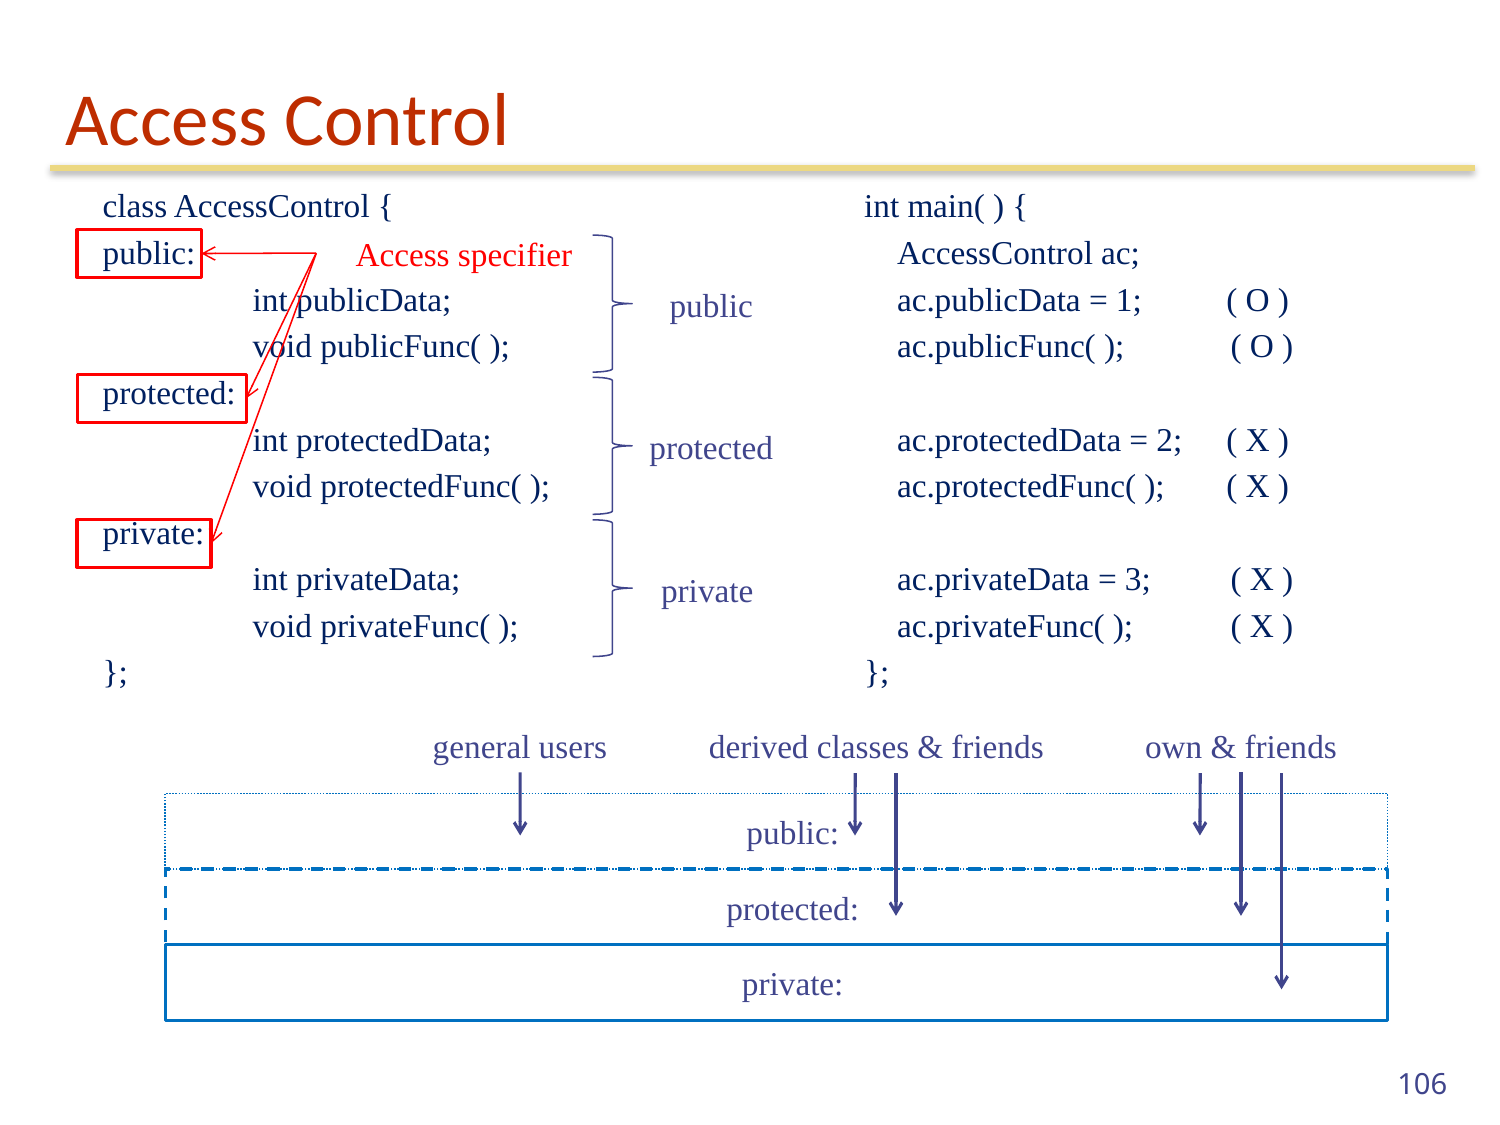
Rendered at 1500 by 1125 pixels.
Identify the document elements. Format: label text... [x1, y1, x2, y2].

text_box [592, 234, 791, 373]
text_box ( O ) ( O ) ( X ) ( X ) ( X ) ( X ) [1211, 177, 1312, 652]
text_box class AccessControl { public: int publicData; void publicFunc( ); protected: int protectedData; void protectedFunc( ); private: int privateData; void privateFunc( ); }; [87, 576, 566, 698]
text_box class AccessControl { public: int publicData; void publicFunc( ); protected: int protectedData; void protectedFunc( ); private: int privateData; void privateFunc( ); }; [87, 177, 566, 224]
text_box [76, 225, 613, 568]
slide_number 106 [1149, 1037, 1463, 1113]
text_box int main( ) { AccessControl ac; ac.publicData = 1; ac.publicFunc( ); ac.protectedData = 2; ac.protectedFunc( ); ac.privateData = 3; ac.privateFunc( ); }; [849, 177, 1198, 698]
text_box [164, 717, 1388, 1021]
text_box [592, 377, 791, 515]
title Access Control [49, 49, 1476, 168]
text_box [592, 519, 791, 657]
